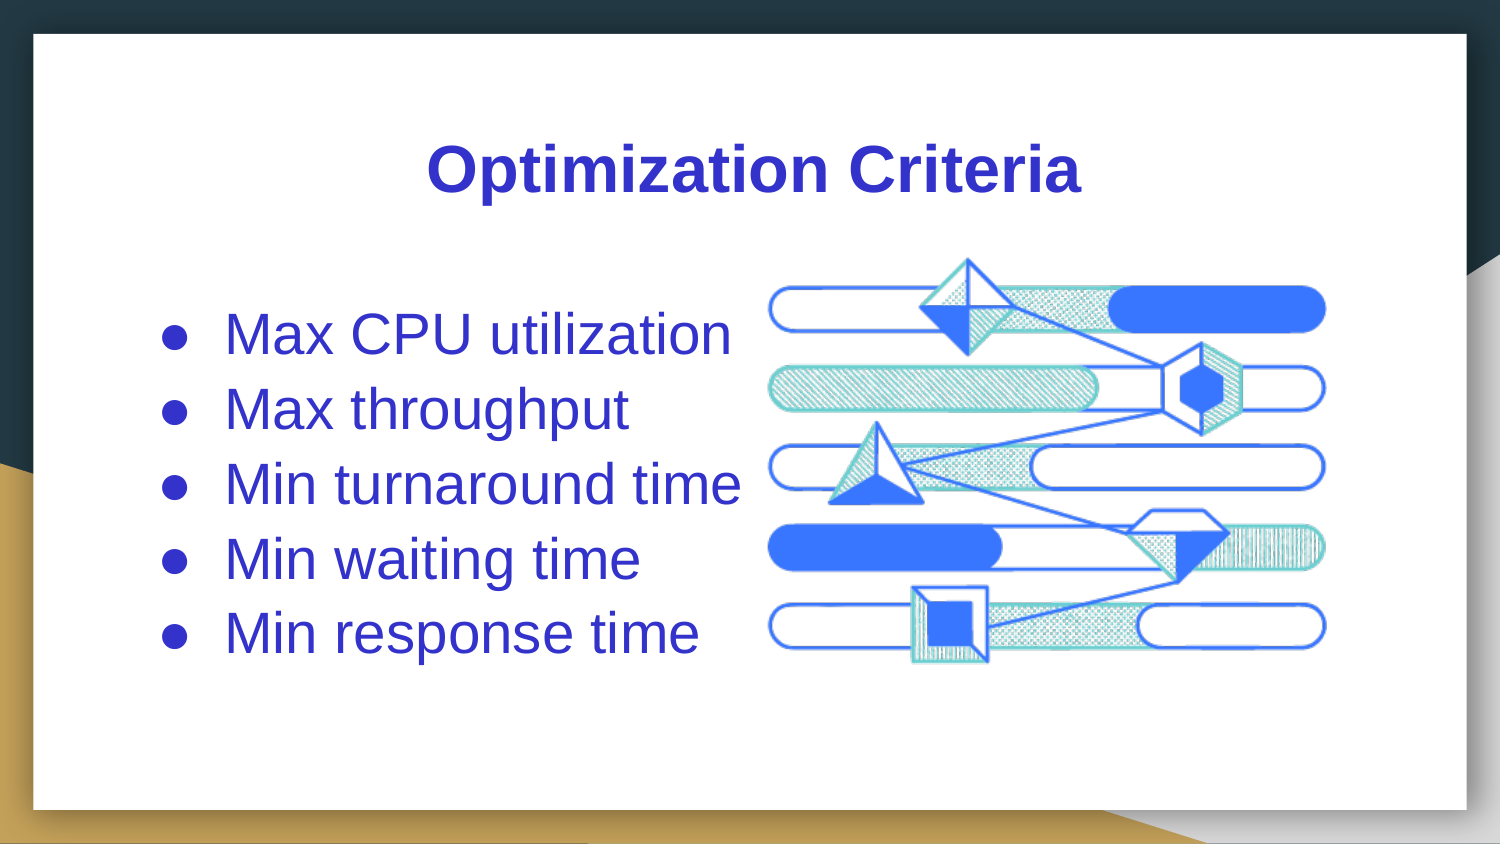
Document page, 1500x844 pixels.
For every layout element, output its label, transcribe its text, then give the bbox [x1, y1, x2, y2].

list Optimization Criteria Max CPU utilization Max throughput Min turnaround time Min waiting time Min response time [134, 105, 1366, 729]
picture [729, 141, 1366, 779]
